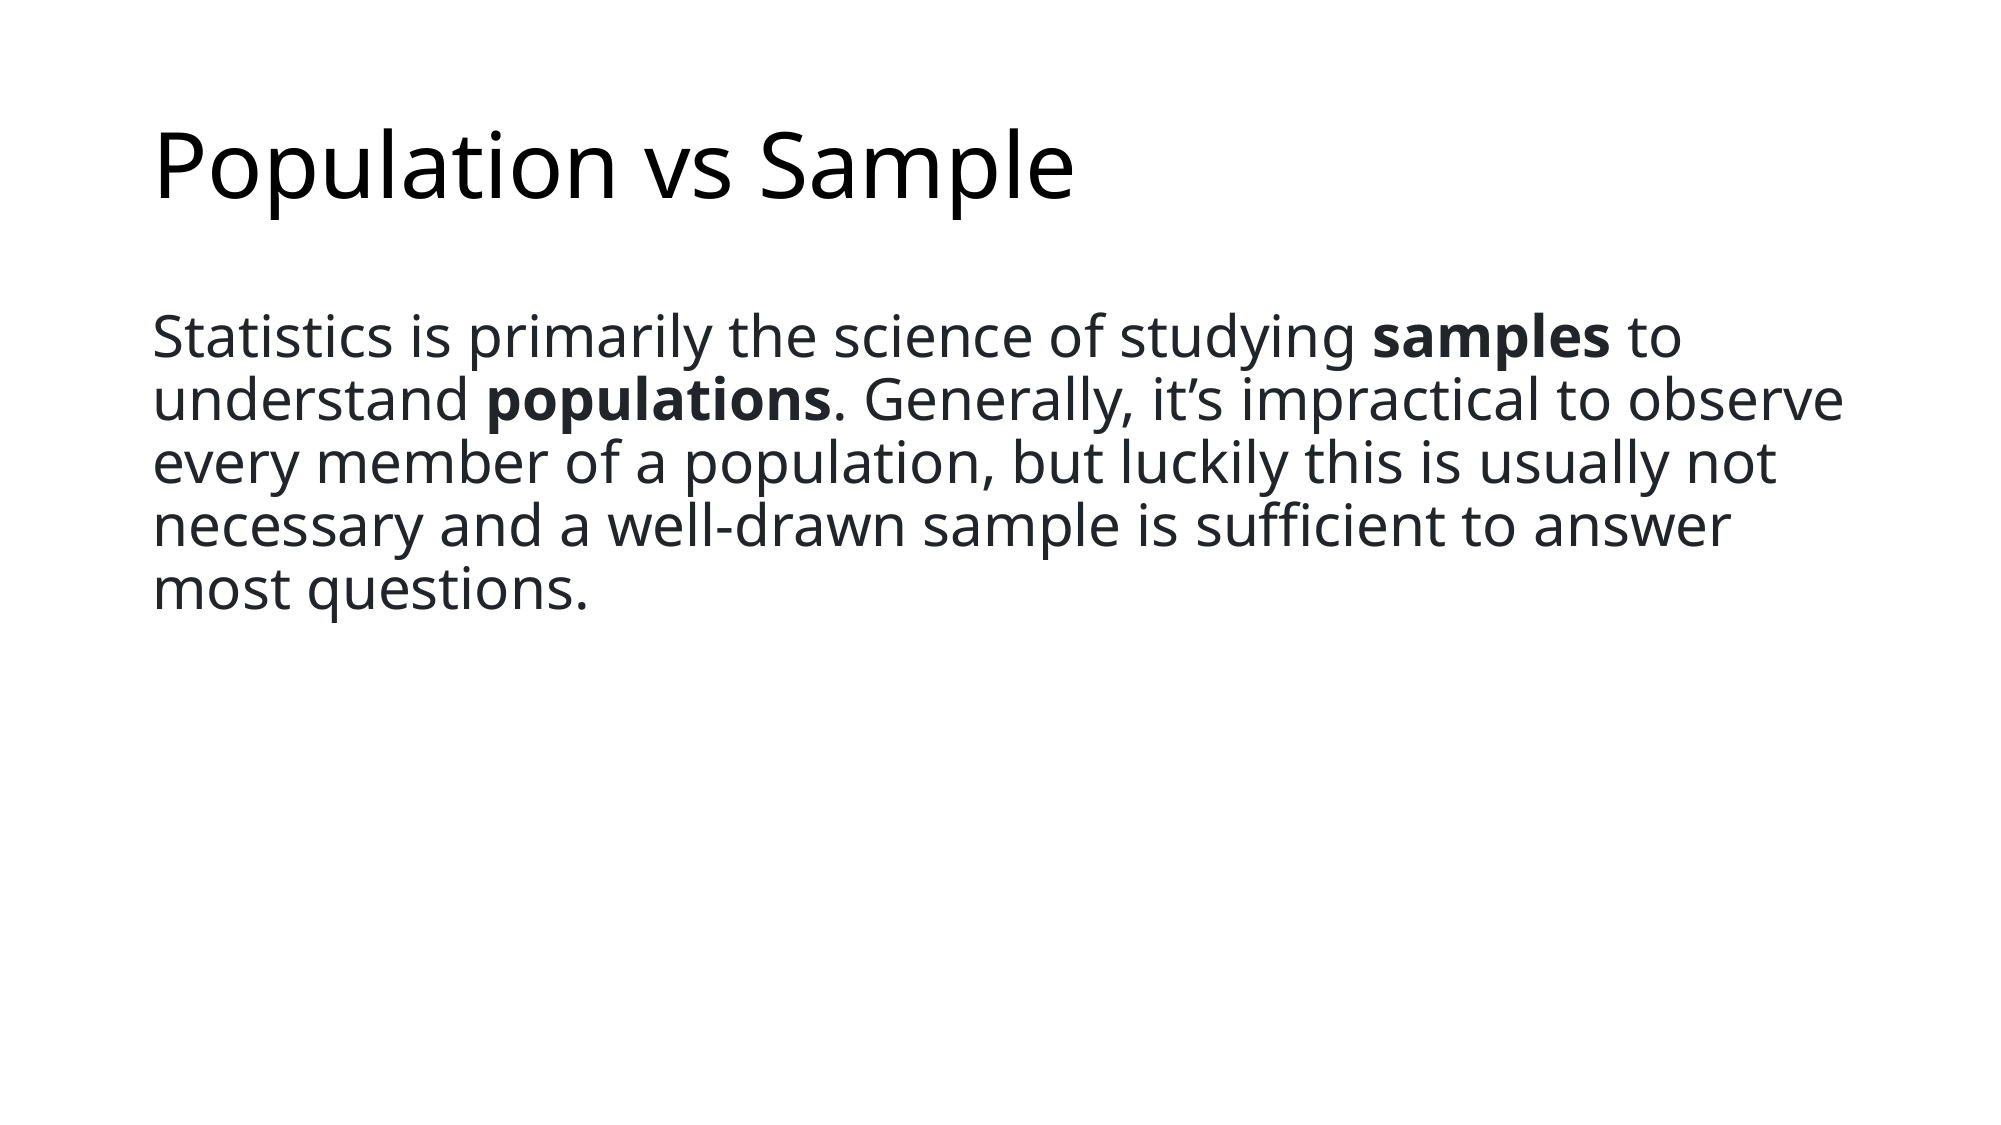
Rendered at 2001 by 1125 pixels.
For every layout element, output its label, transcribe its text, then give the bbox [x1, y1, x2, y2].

title Population vs Sample [137, 59, 1863, 278]
list Statistics is primarily the science of studying samples to understand populations. Generally, it’s impractical to observe every member of a population, but luckily this is usually not necessary and a well-drawn sample is sufficient to answer most questions. [137, 299, 1863, 1014]
